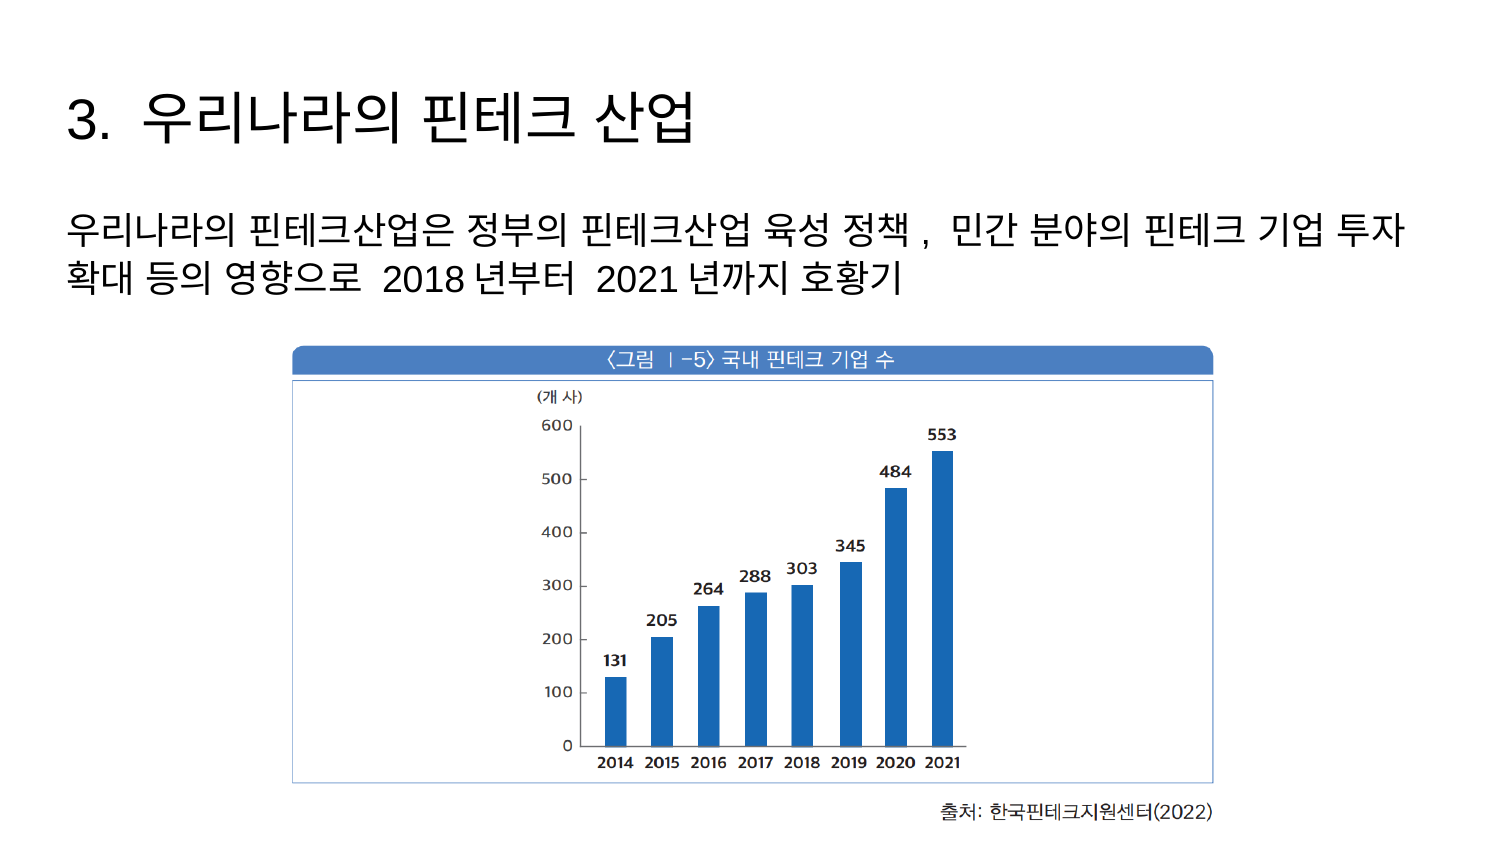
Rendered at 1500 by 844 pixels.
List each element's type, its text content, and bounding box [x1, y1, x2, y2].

picture [279, 314, 1221, 844]
title 3. 우리나라의 핀테크 산업 [51, 72, 1449, 167]
list 우리나라의 핀테크산업은 정부의 핀테크산업 육성 정책, 민간 분야의 핀테크 기업 투자 확대 등의 영향으로 2018년부터 2021년까지 호황기 [51, 189, 1449, 750]
